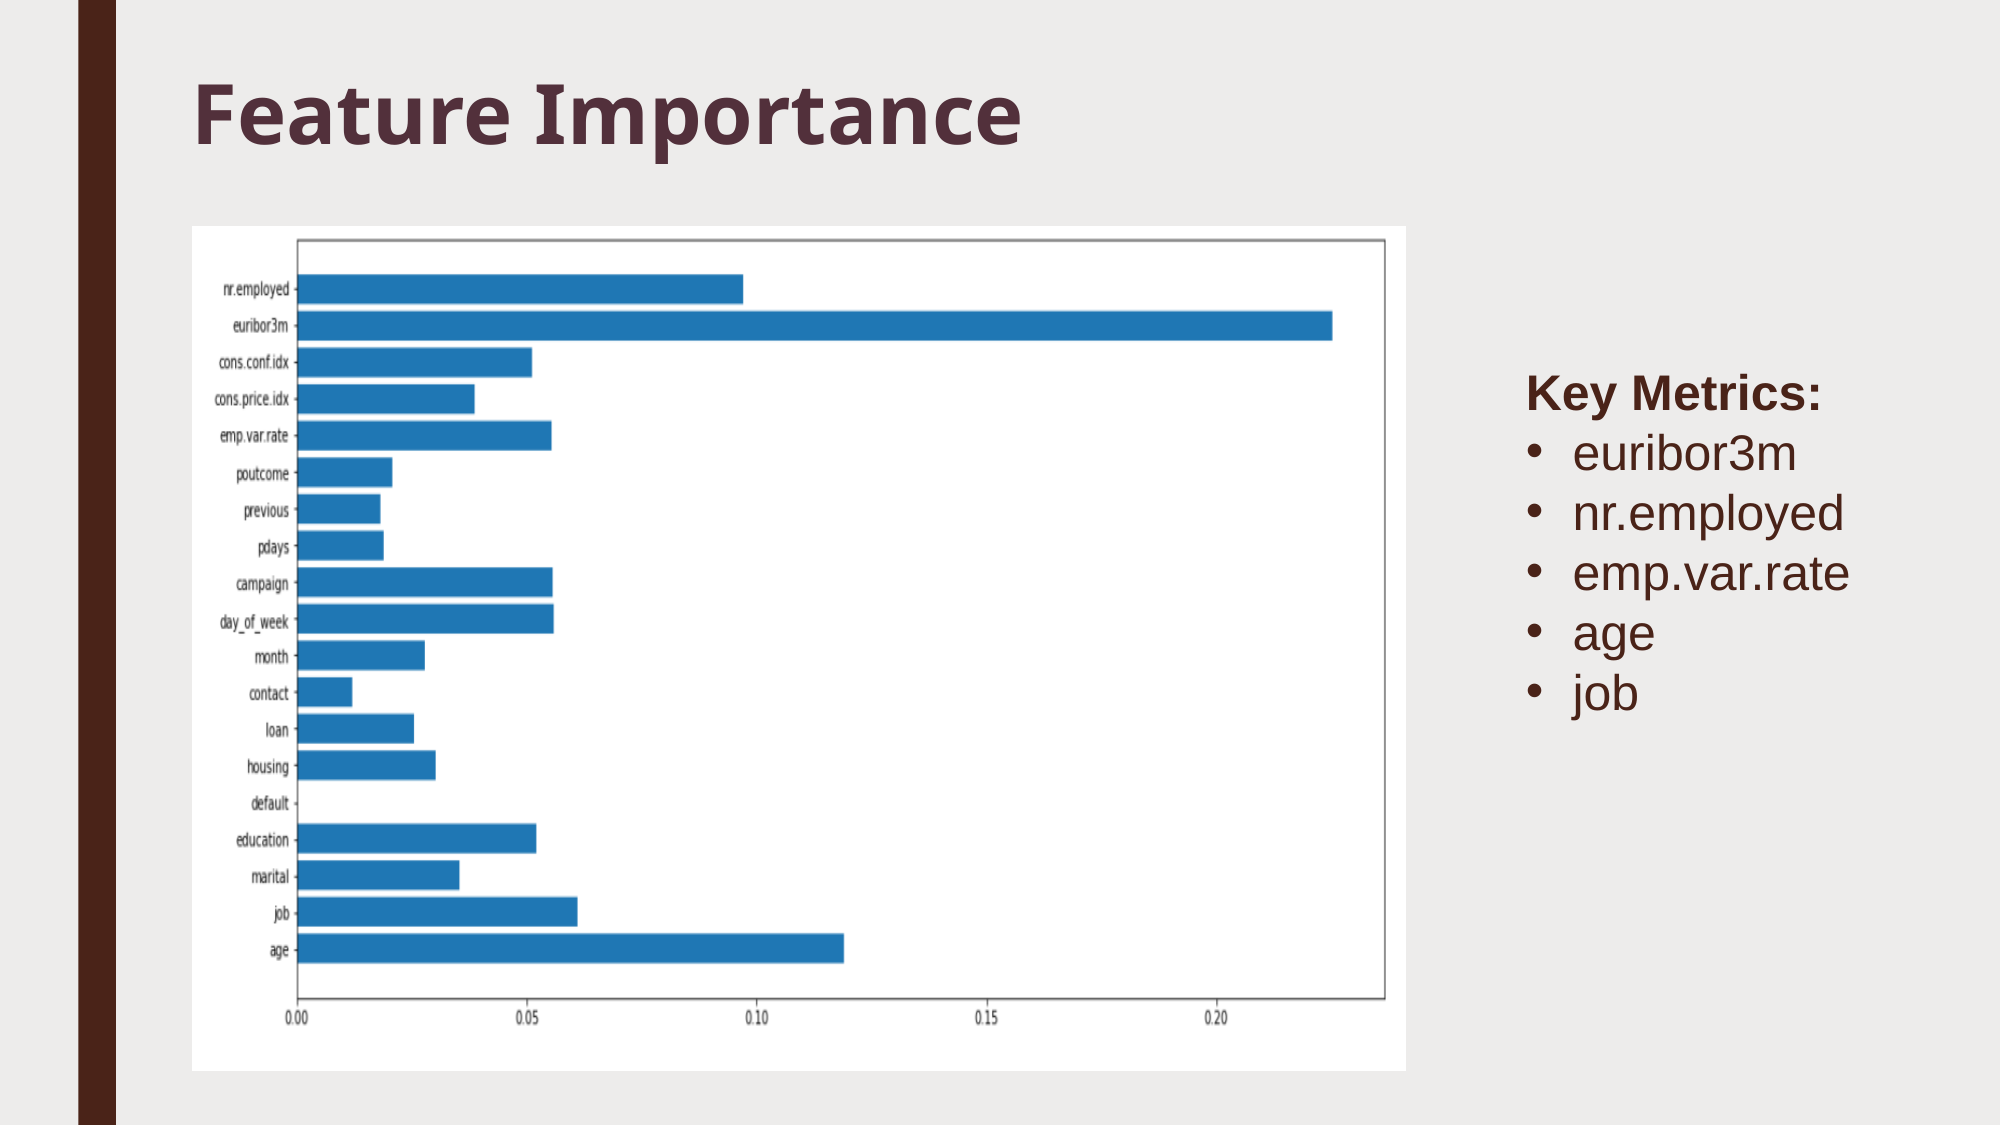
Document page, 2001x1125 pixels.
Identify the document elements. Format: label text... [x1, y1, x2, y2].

text_box Feature Importance [176, 54, 1051, 170]
text_box Key Metrics: euribor3m nr.employed emp.var.rate age job [1511, 353, 2000, 728]
picture [192, 226, 1406, 1071]
